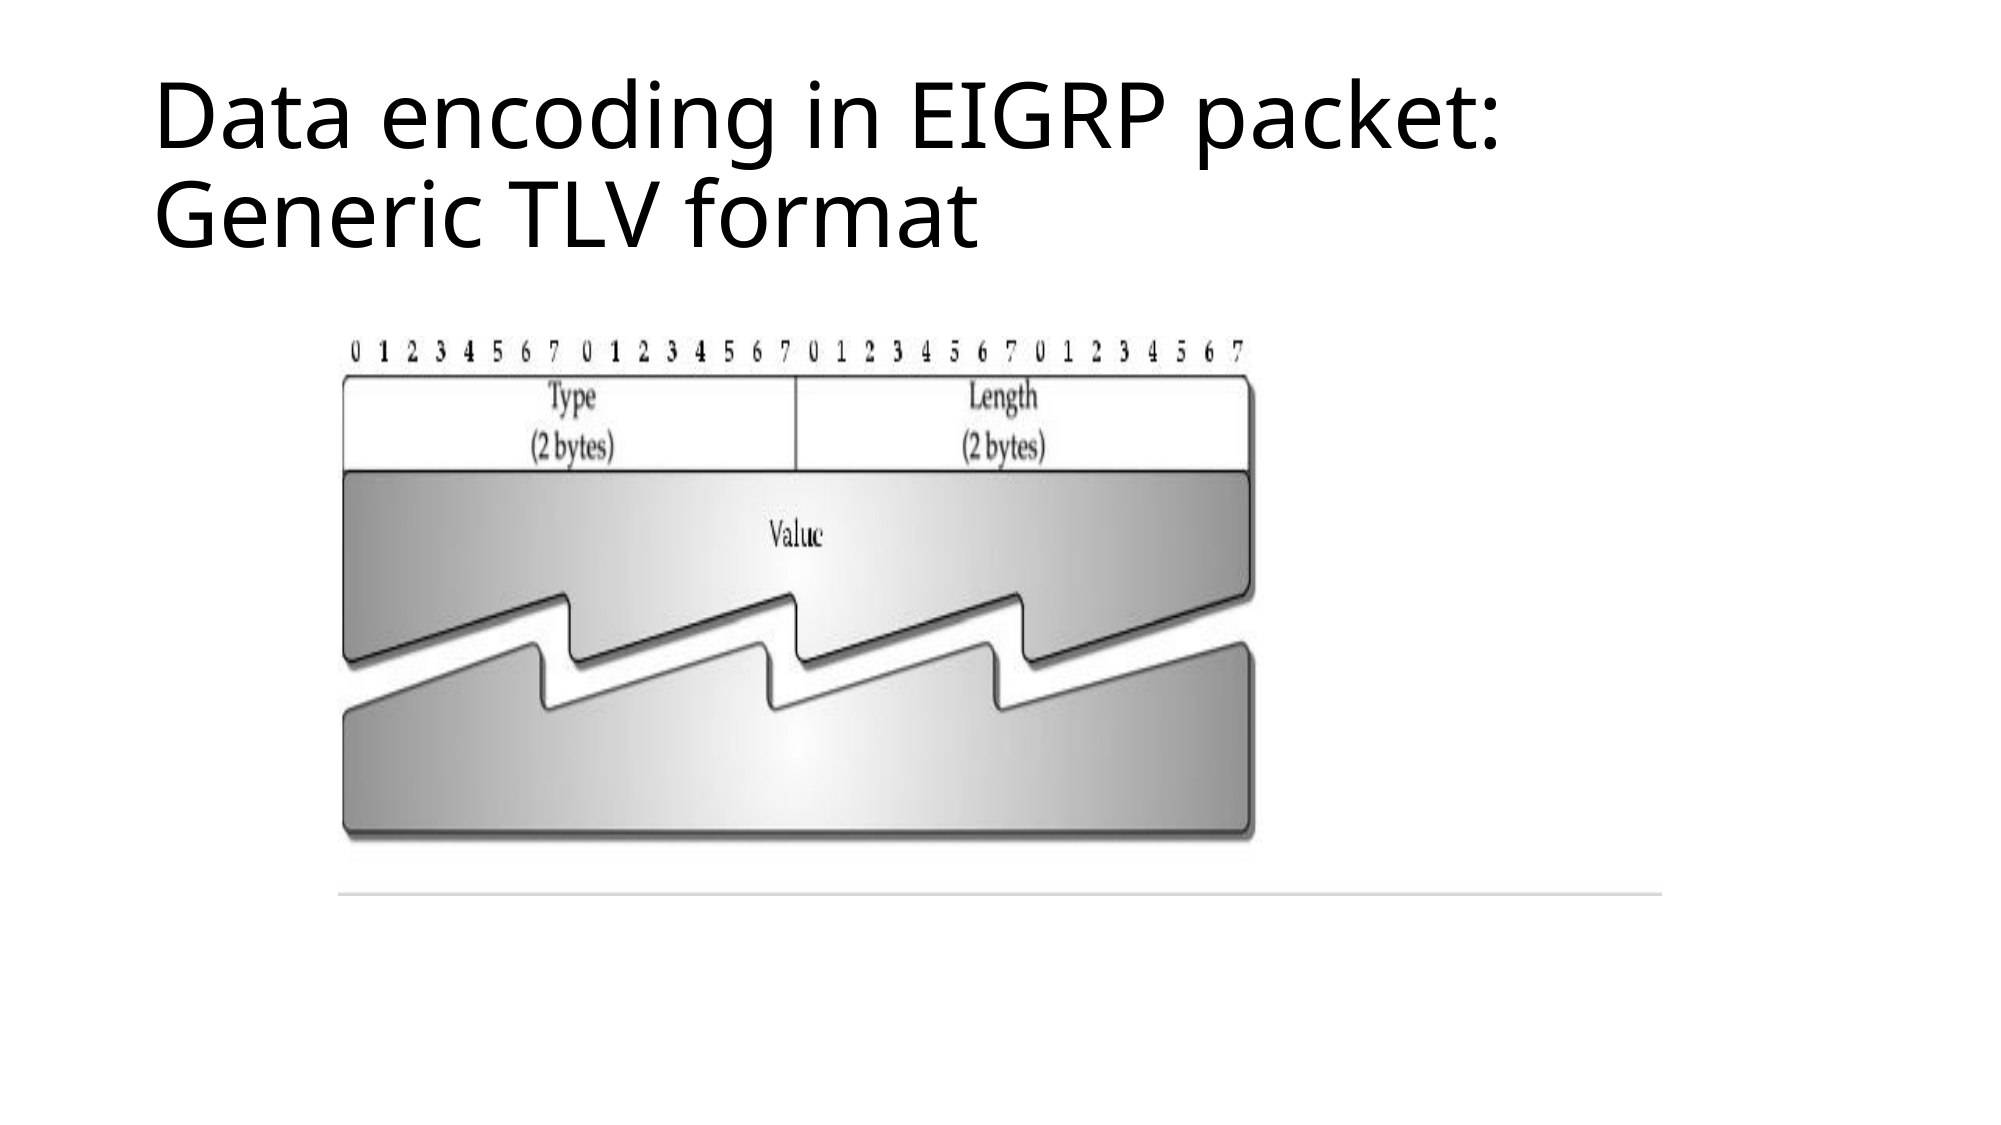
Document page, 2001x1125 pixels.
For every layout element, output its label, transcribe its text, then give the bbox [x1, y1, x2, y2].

title Data encoding in EIGRP packet: Generic TLV format [137, 59, 1863, 278]
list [338, 336, 1662, 896]
